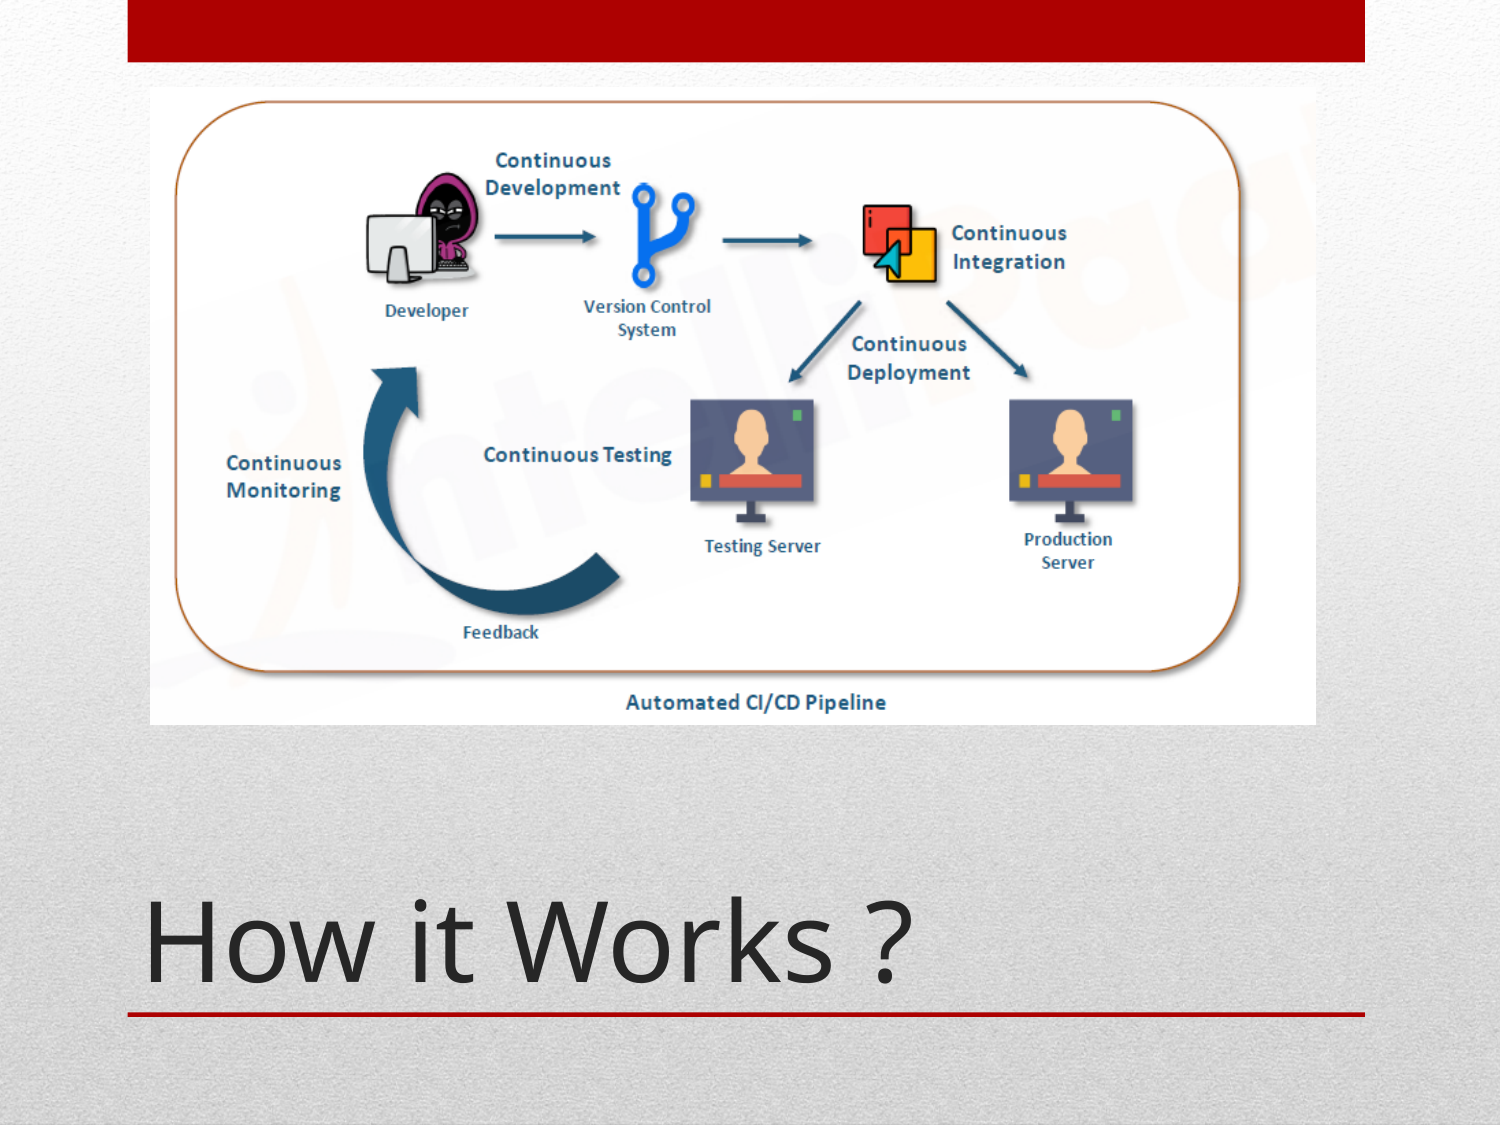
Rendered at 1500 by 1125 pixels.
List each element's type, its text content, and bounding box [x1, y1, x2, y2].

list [149, 86, 1317, 726]
title How it Works ? [125, 750, 1238, 1013]
